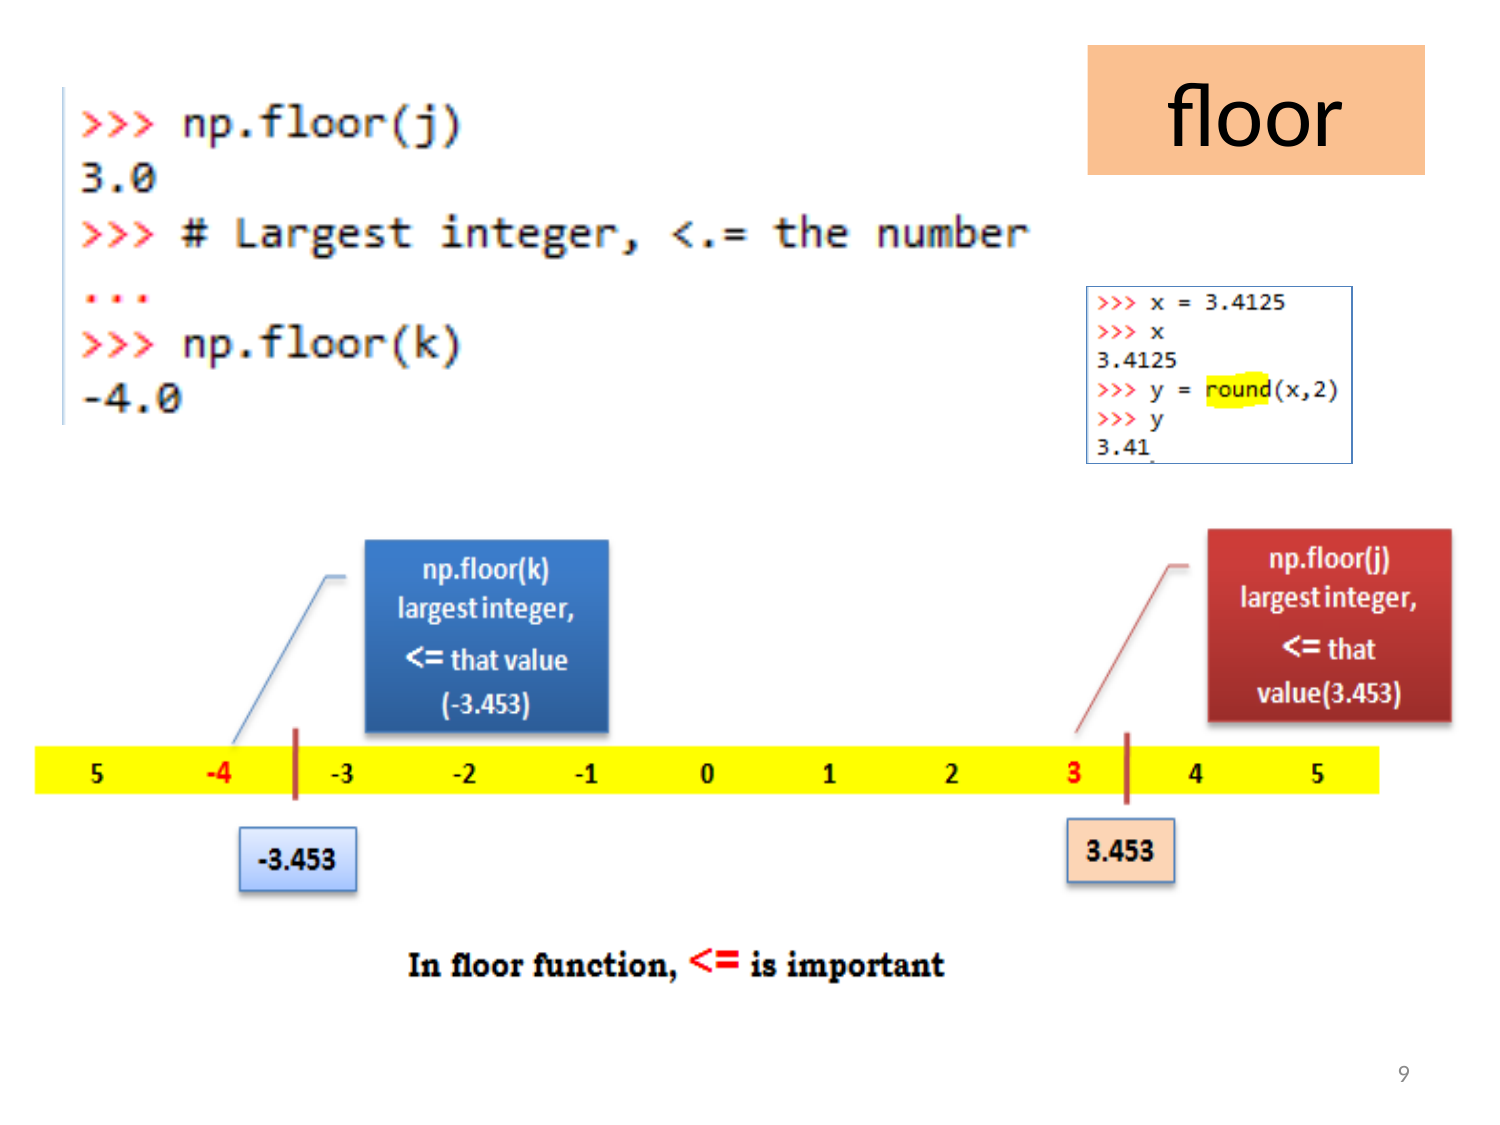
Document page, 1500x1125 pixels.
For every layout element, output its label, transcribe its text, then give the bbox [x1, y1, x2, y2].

picture [21, 512, 1479, 1026]
slide_number 9 [1074, 1042, 1425, 1103]
picture [62, 87, 1068, 426]
picture [1087, 287, 1352, 464]
title floor [1087, 45, 1425, 175]
